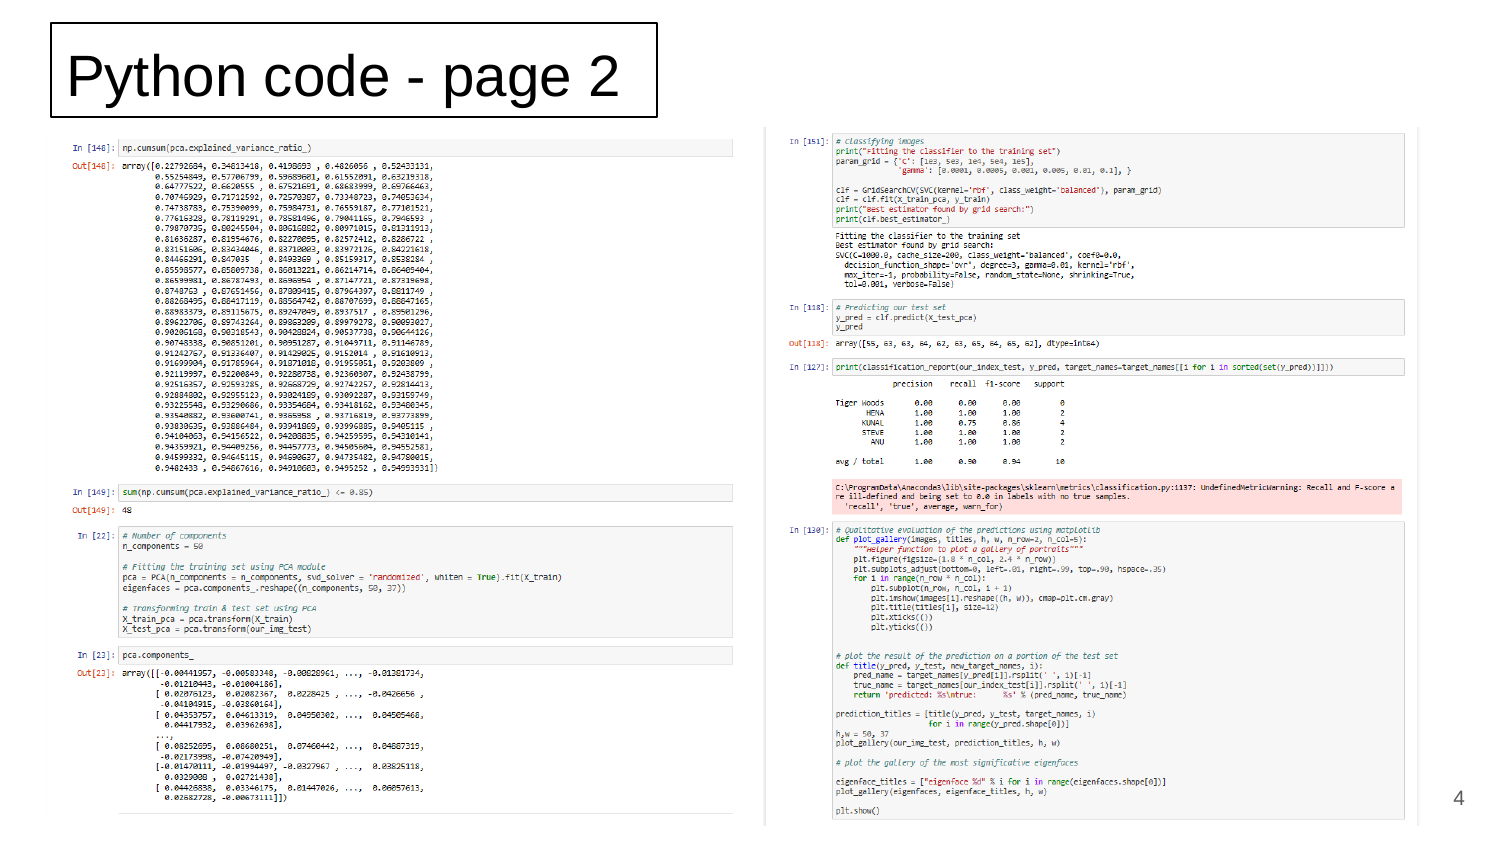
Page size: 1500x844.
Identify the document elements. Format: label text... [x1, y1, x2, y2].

picture [762, 126, 1421, 826]
title Python code - page 2 [51, 23, 657, 117]
slide_number 4 [1425, 764, 1480, 830]
picture [46, 138, 742, 814]
